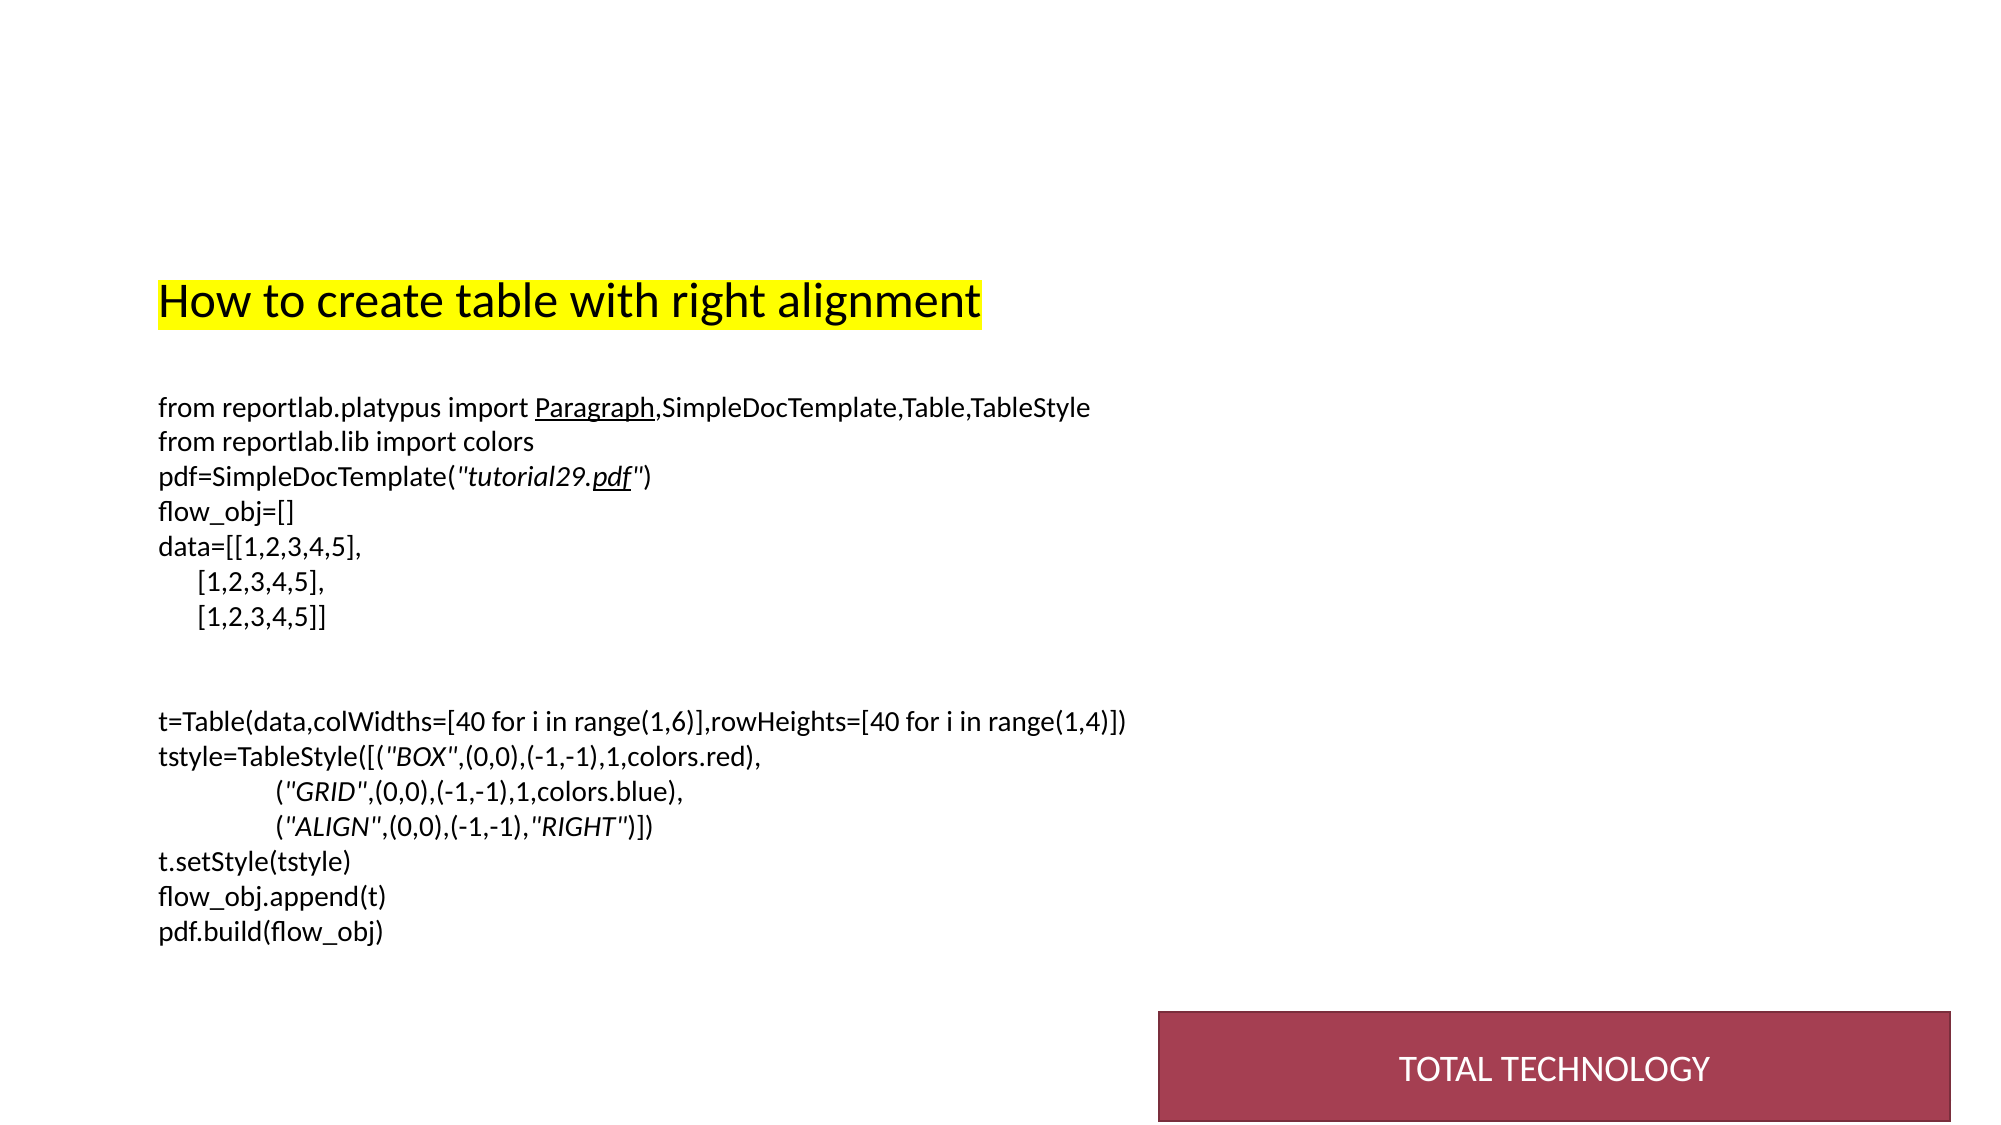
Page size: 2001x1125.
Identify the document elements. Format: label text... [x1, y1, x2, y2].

text_box How to create table with right alignment from reportlab.platypus import Paragraph,SimpleDocTemplate,Table,TableStyle from reportlab.lib import colors pdf=SimpleDocTemplate("tutorial29.pdf") flow_obj=[] data=[[1,2,3,4,5], [1,2,3,4,5], [1,2,3,4,5]] t=Table(data,colWidths=[40 for i in range(1,6)],rowHeights=[40 for i in range(1,4)]) tstyle=TableStyle([("BOX",(0,0),(-1,-1),1,colors.red), ("GRID",(0,0),(-1,-1),1,colors.blue), ("ALIGN",(0,0),(-1,-1),"RIGHT")]) t.setStyle(tstyle) flow_obj.append(t) pdf.build(flow_obj) [143, 260, 2000, 1125]
